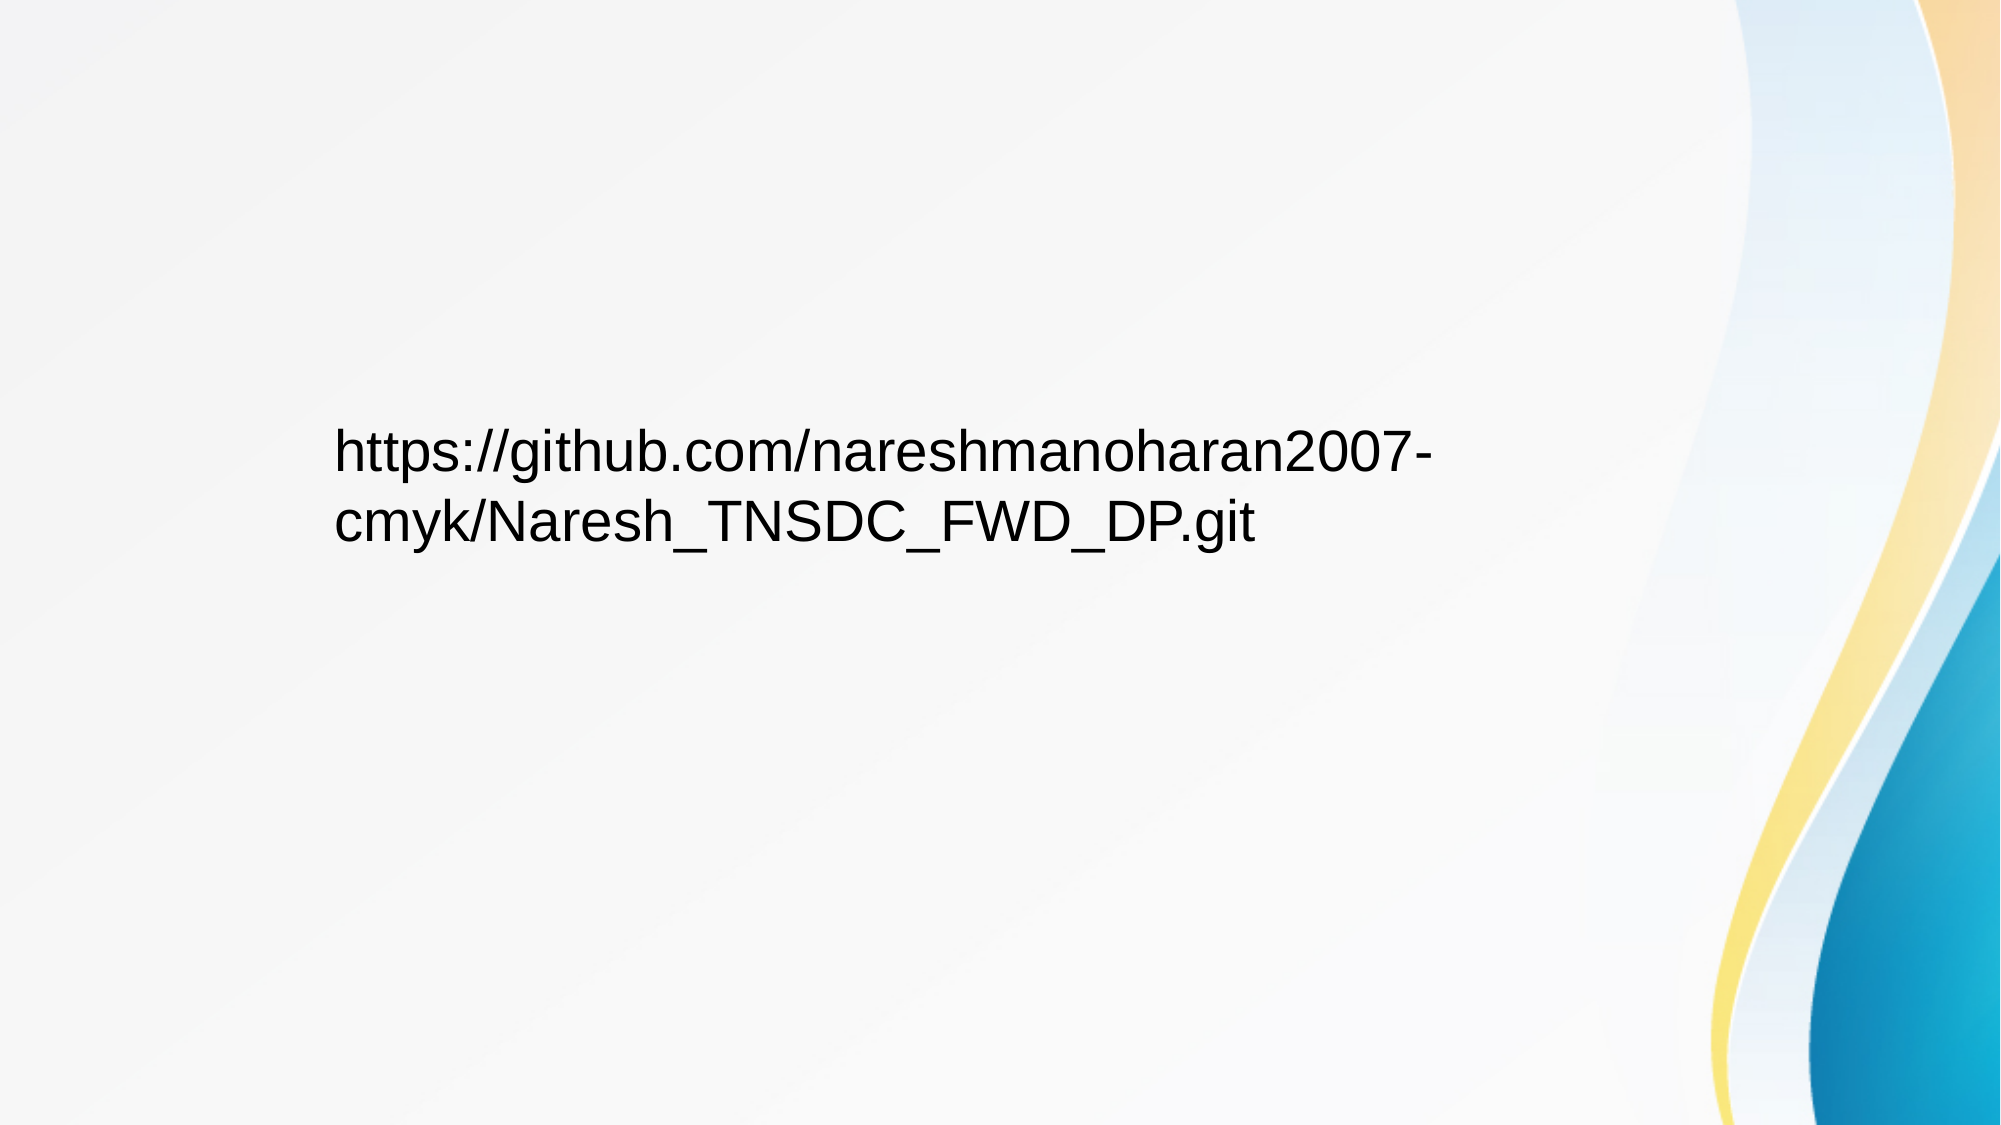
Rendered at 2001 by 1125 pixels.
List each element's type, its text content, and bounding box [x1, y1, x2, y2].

text_box https://github.com/nareshmanoharan2007-cmyk/Naresh_TNSDC_FWD_DP.git [319, 405, 1537, 561]
picture [0, 0, 2001, 1125]
